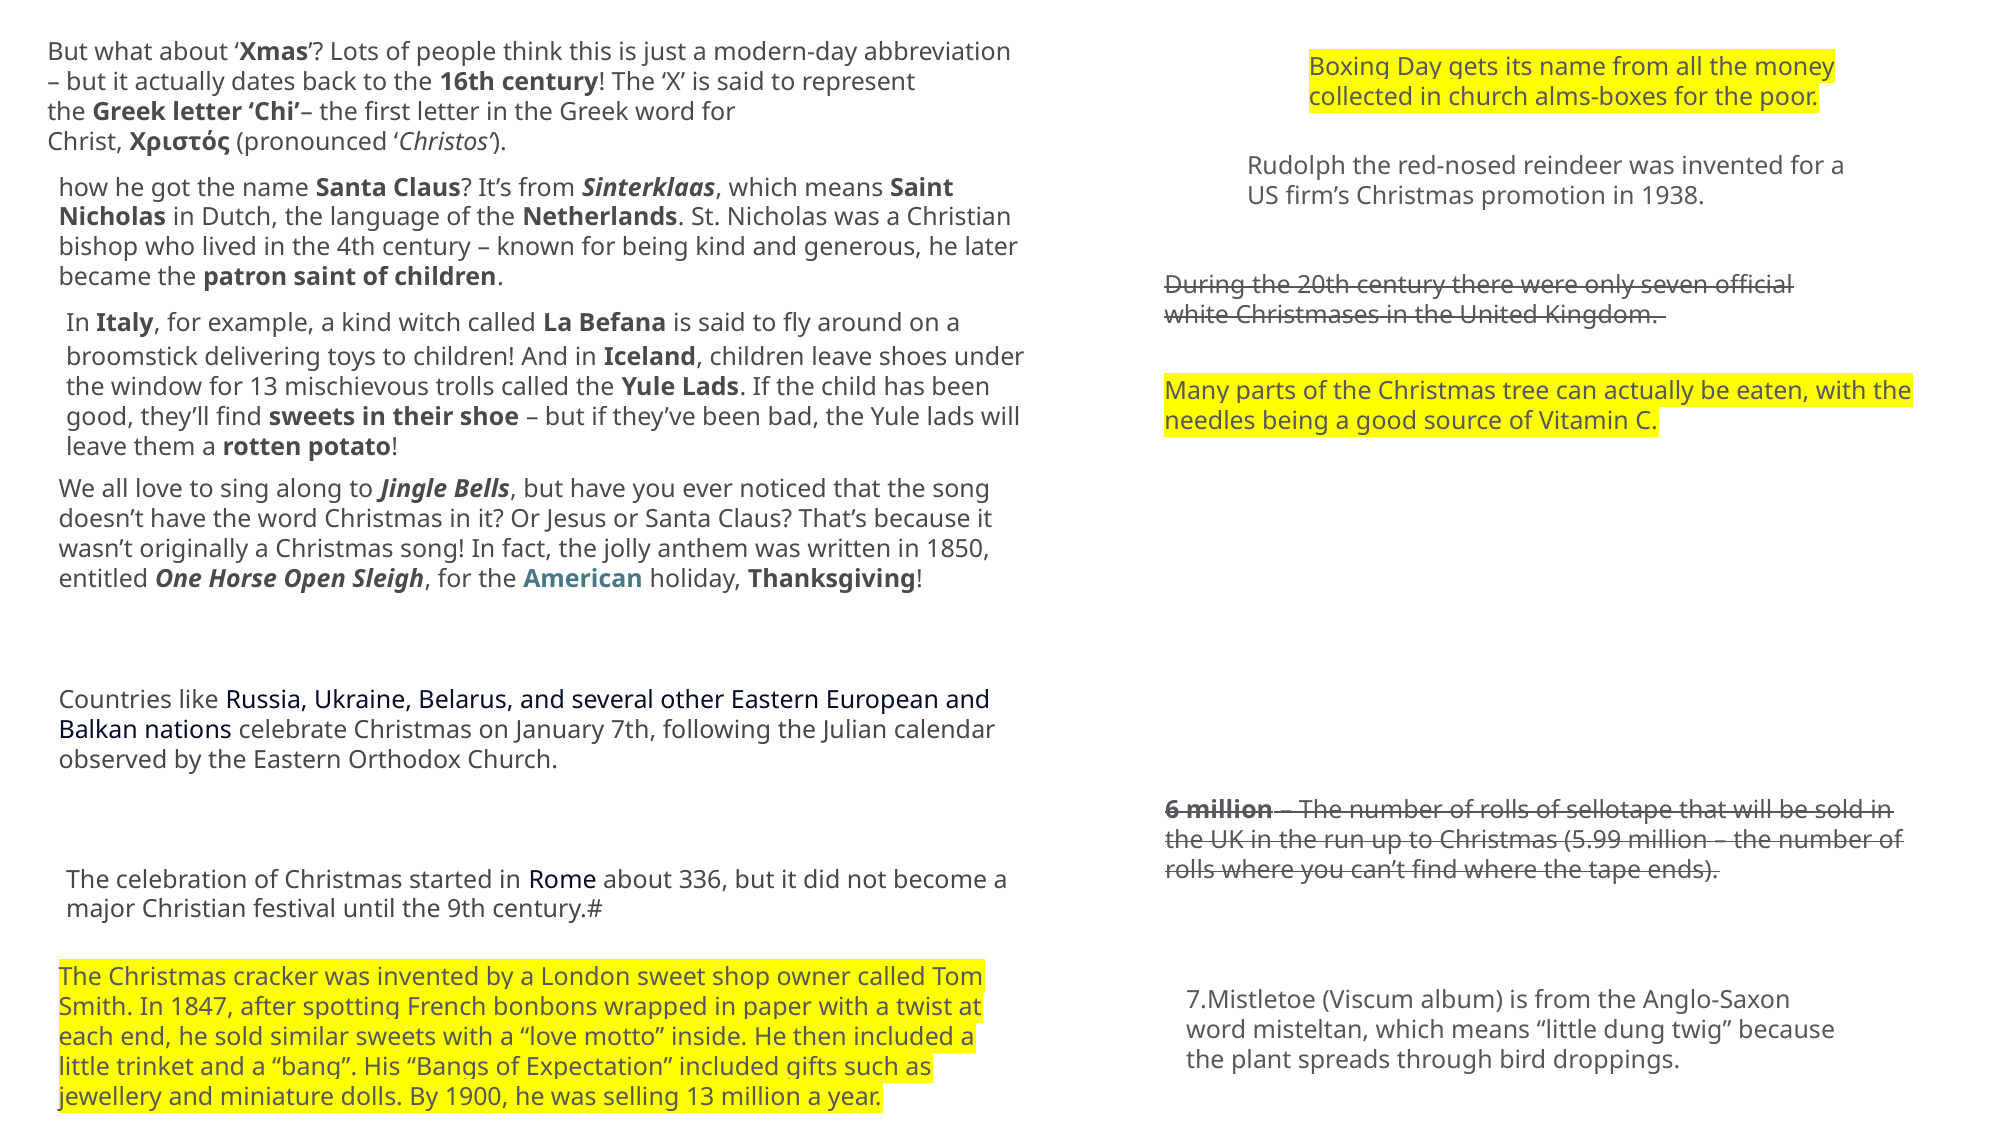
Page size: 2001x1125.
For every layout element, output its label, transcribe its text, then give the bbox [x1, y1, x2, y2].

text_box Boxing Day gets its name from all the money collected in church alms-boxes for the poor. [1293, 43, 1914, 118]
text_box During the 20th century there were only seven official white Christmases in the United Kingdom. [1149, 261, 1863, 336]
text_box The Christmas cracker was invented by a London sweet shop owner called Tom Smith. In 1847, after spotting French bonbons wrapped in paper with a twist at each end, he sold similar sweets with a “love motto” inside. He then included a little trinket and a “bang”. His “Bangs of Expectation” included gifts such as jewellery and miniature dolls. By 1900, he was selling 13 million a year. [43, 953, 1044, 1118]
text_box Many parts of the Christmas tree can actually be eaten, with the needles being a good source of Vitamin C. [1149, 367, 1944, 442]
text_box But what about ‘Xmas’? Lots of people think this is just a modern-day abbreviation – but it actually dates back to the 16th century! The ‘X’ is said to represent the Greek letter ‘Chi’– the first letter in the Greek word for Christ, Χριστός (pronounced ‘Christos’). [32, 27, 1033, 163]
text_box We all love to sing along to Jingle Bells, but have you ever noticed that the song doesn’t have the word Christmas in it? Or Jesus or Santa Claus? That’s because it wasn’t originally a Christmas song! In fact, the jolly anthem was written in 1850, entitled One Horse Open Sleigh, for the American holiday, Thanksgiving! [43, 465, 1044, 604]
text_box Rudolph the red-nosed reindeer was invented for a US firm’s Christmas promotion in 1938. [1232, 142, 1880, 217]
text_box how he got the name Santa Claus? It’s from Sinterklaas, which means Saint Nicholas in Dutch, the language of the Netherlands. St. Nicholas was a Christian bishop who lived in the 4th century – known for being kind and generous, he later became the patron saint of children. [43, 163, 1044, 299]
text_box Countries like Russia, Ukraine, Belarus, and several other Eastern European and Balkan nations celebrate Christmas on January 7th, following the Julian calendar observed by the Eastern Orthodox Church. [43, 676, 1044, 782]
text_box In Italy, for example, a kind witch called La Befana is said to fly around on a broomstick delivering toys to children! And in Iceland, children leave shoes under the window for 13 mischievous trolls called the Yule Lads. If the child has been good, they’ll find sweets in their shoe – but if they’ve been bad, the Yule lads will leave them a rotten potato! [51, 299, 1051, 468]
text_box Mistletoe (Viscum album) is from the Anglo-Saxon word misteltan, which means “little dung twig” because the plant spreads through bird droppings. [1171, 975, 1863, 1081]
text_box 6 million – The number of rolls of sellotape that will be sold in the UK in the run up to Christmas (5.99 million – the number of rolls where you can’t find where the tape ends). [1150, 785, 1949, 891]
text_box The celebration of Christmas started in Rome about 336, but it did not become a major Christian festival until the 9th century.# [51, 855, 1051, 931]
